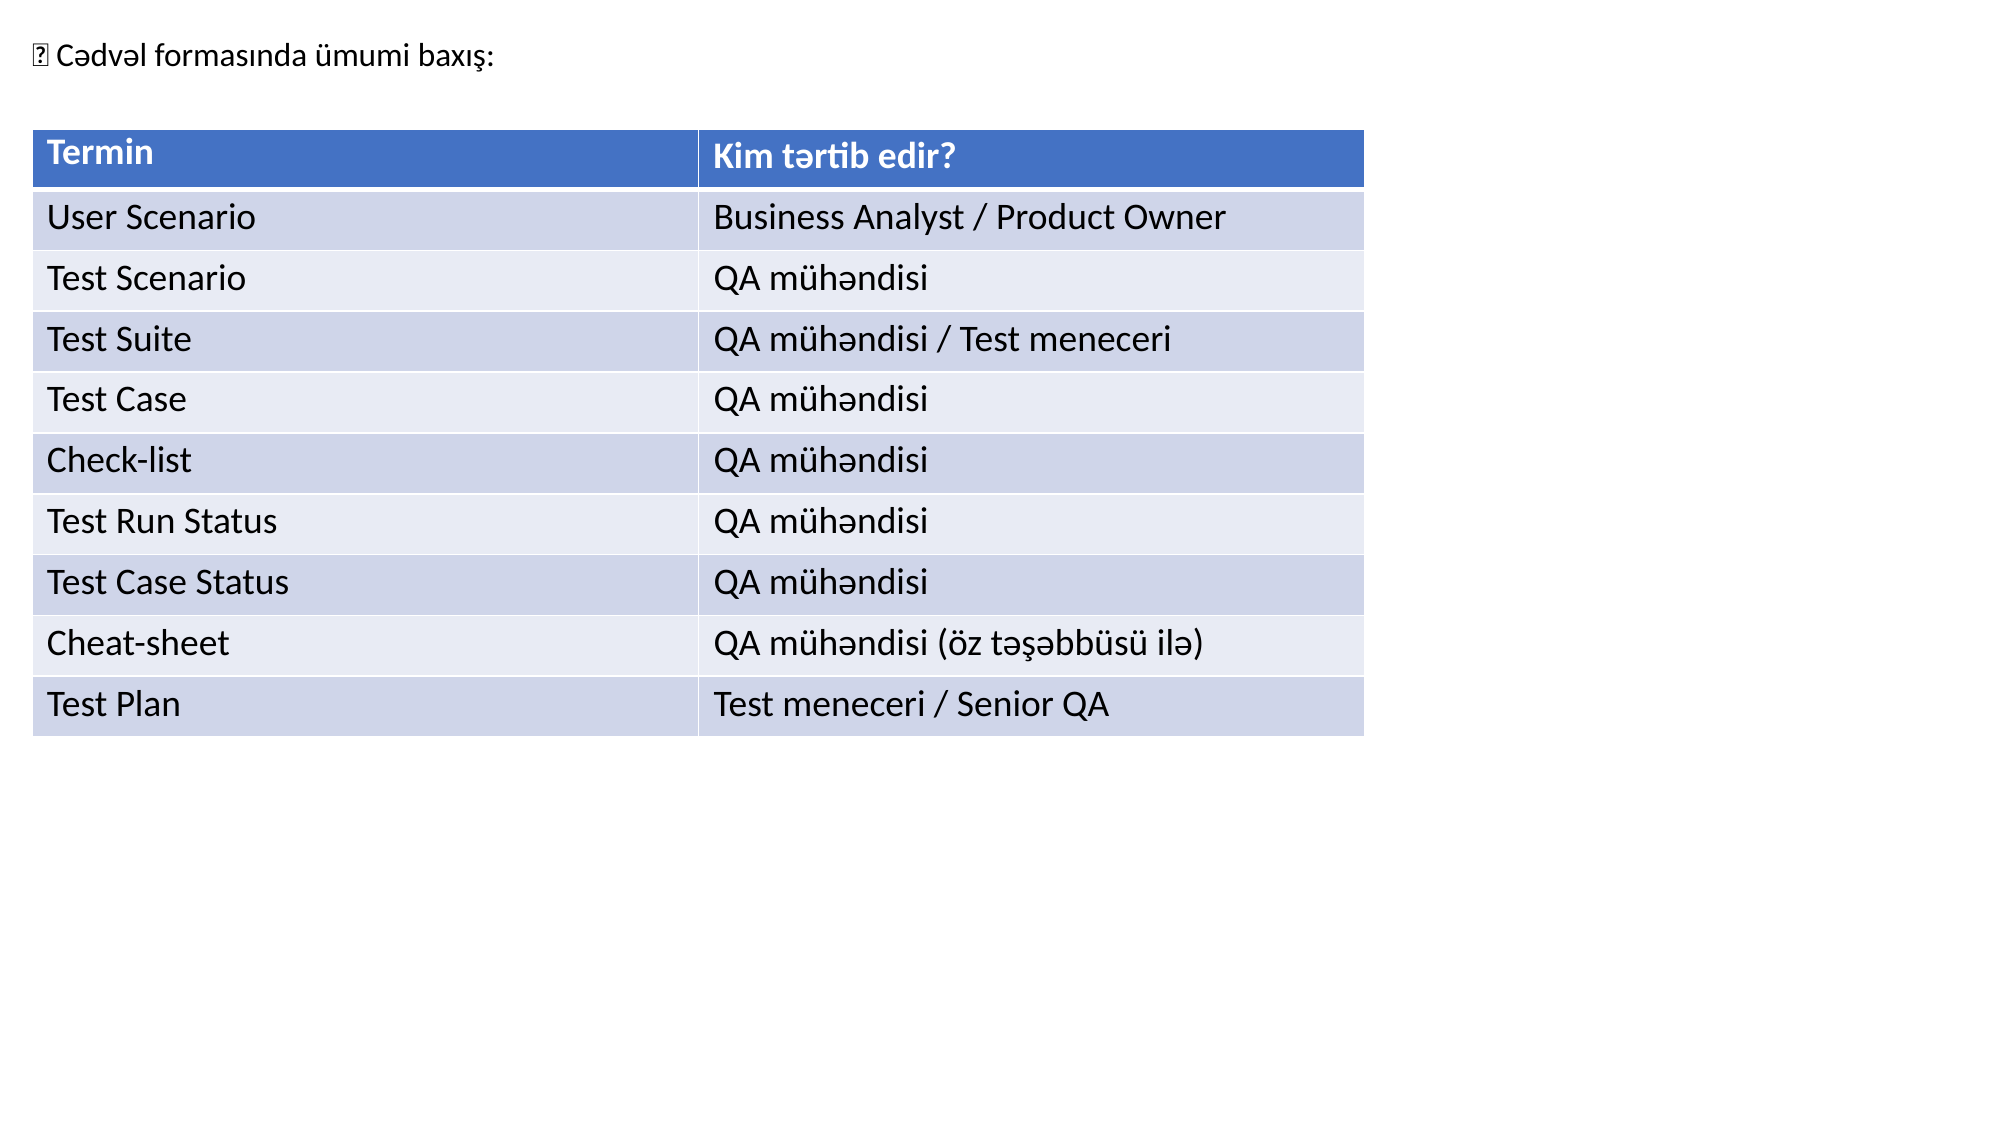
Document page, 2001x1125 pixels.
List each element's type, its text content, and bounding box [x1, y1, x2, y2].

text_box 💡 Cədvəl formasında ümumi baxış: [17, 25, 1984, 81]
table_cell Test Plan [33, 677, 698, 736]
table_cell Test meneceri / Senior QA [699, 677, 1364, 736]
table_cell QA mühəndisi [699, 373, 1364, 432]
table_cell Test Scenario [33, 251, 698, 310]
table_header Kim tərtib edir? [699, 130, 1364, 187]
table_cell Test Case Status [33, 555, 698, 615]
table_cell Check-list [33, 434, 698, 493]
table_cell Cheat-sheet [33, 616, 698, 675]
table_cell QA mühəndisi [699, 495, 1364, 554]
table_cell User Scenario [33, 192, 698, 250]
table_header Termin [33, 130, 698, 187]
table_cell Business Analyst / Product Owner [699, 192, 1364, 250]
table_cell Test Case [33, 373, 698, 432]
table_cell QA mühəndisi [699, 251, 1364, 310]
table_cell Test Run Status [33, 495, 698, 554]
table_cell QA mühəndisi [699, 434, 1364, 493]
table_cell QA mühəndisi (öz təşəbbüsü ilə) [699, 616, 1364, 675]
table_cell QA mühəndisi / Test meneceri [699, 312, 1364, 371]
table_cell QA mühəndisi [699, 555, 1364, 615]
table_cell Test Suite [33, 312, 698, 371]
